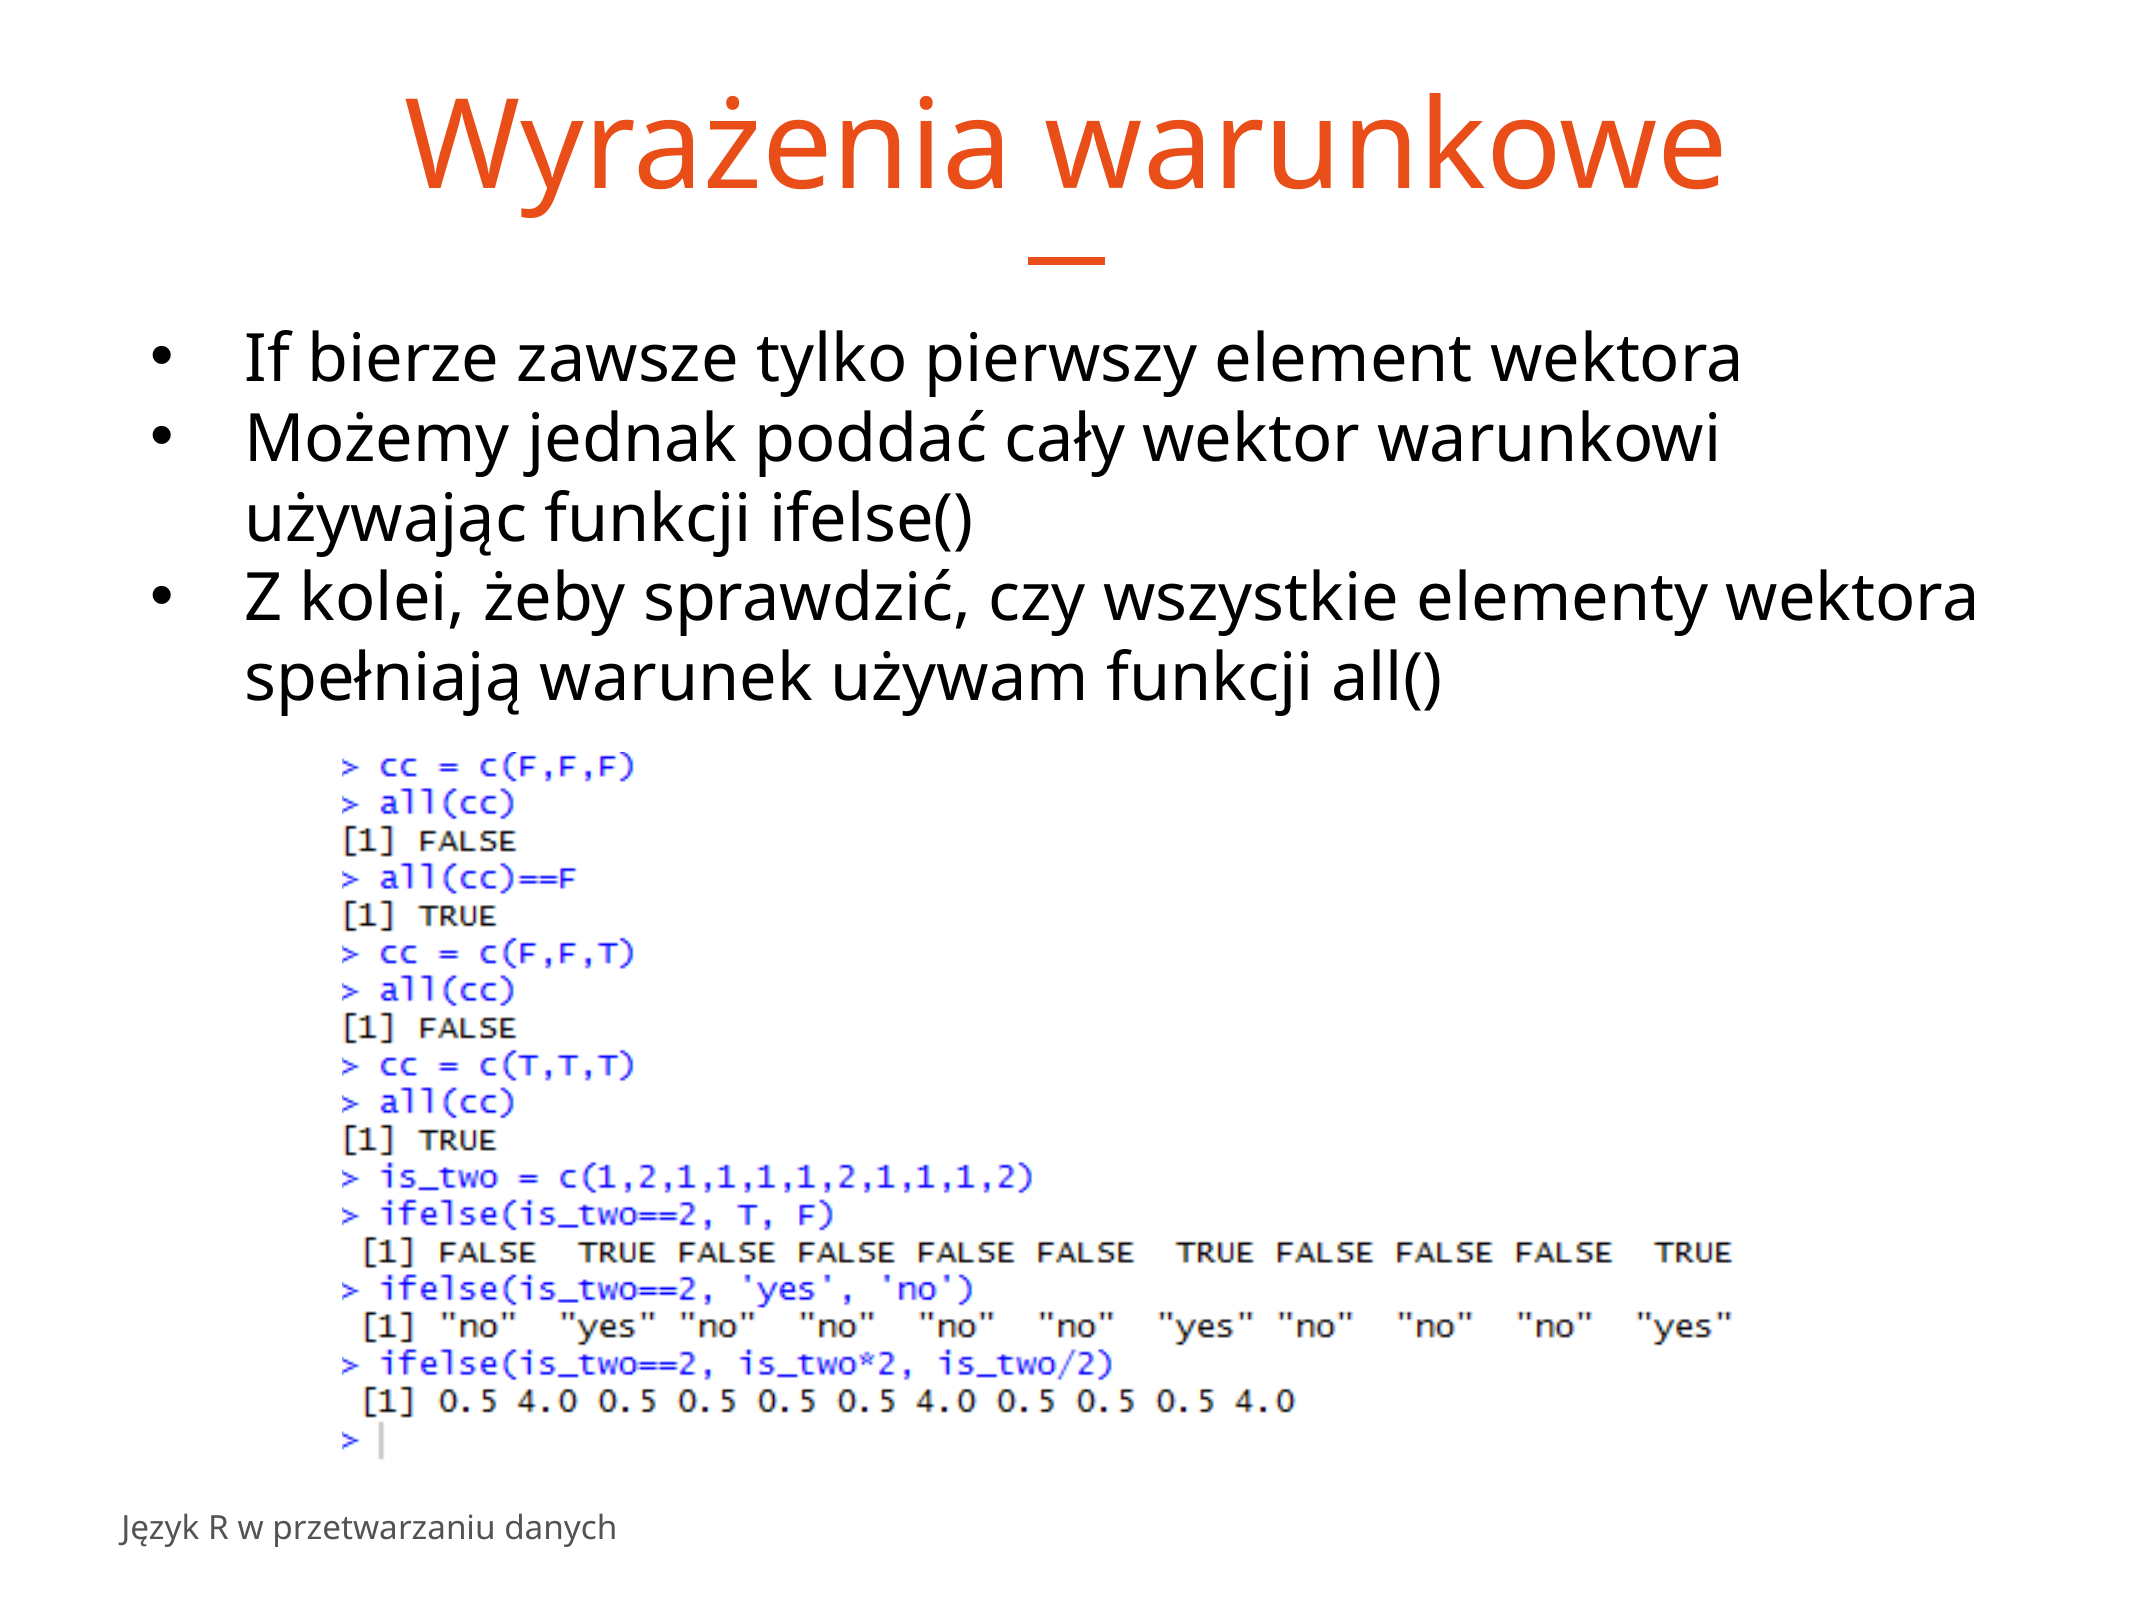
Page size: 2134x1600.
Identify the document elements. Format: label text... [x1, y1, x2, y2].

text_box If bierze zawsze tylko pierwszy element wektora Możemy jednak poddać cały wektor warunkowi używając funkcji ifelse() Z kolei, żeby sprawdzić, czy wszystkie elementy wektora spełniają warunek używam funkcji all() [142, 306, 1991, 723]
title Wyrażenia warunkowe [121, 55, 2013, 598]
text_box Język R w przetwarzaniu danych [50, 1497, 689, 1554]
picture [341, 752, 1792, 1470]
